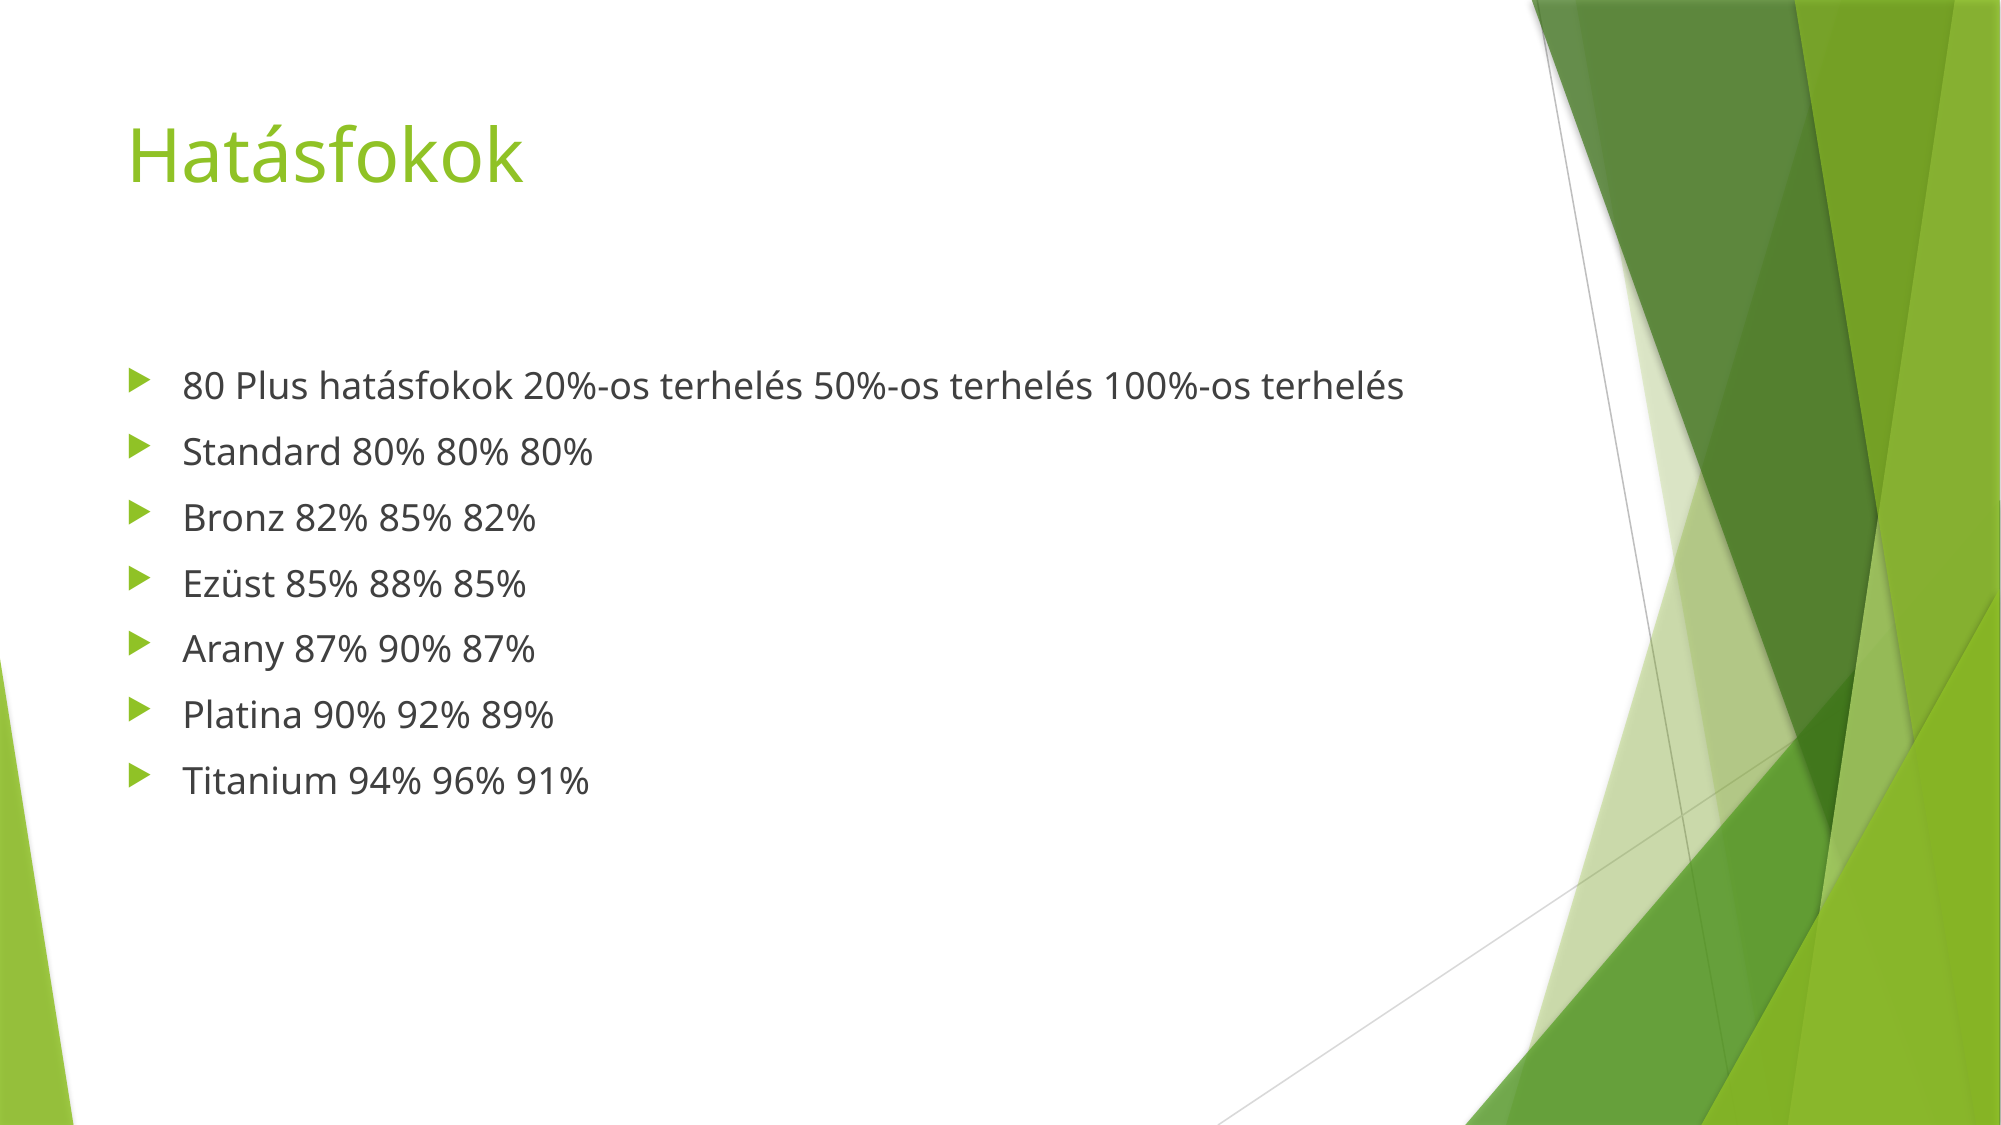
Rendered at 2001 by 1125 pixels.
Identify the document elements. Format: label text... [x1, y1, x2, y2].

list 80 Plus hatásfokok 20%-os terhelés 50%-os terhelés 100%-os terhelés Standard 80% 80% 80% Bronz 82% 85% 82% Ezüst 85% 88% 85% Arany 87% 90% 87% Platina 90% 92% 89% Titanium 94% 96% 91% [111, 354, 1522, 992]
title Hatásfokok [111, 99, 1522, 317]
